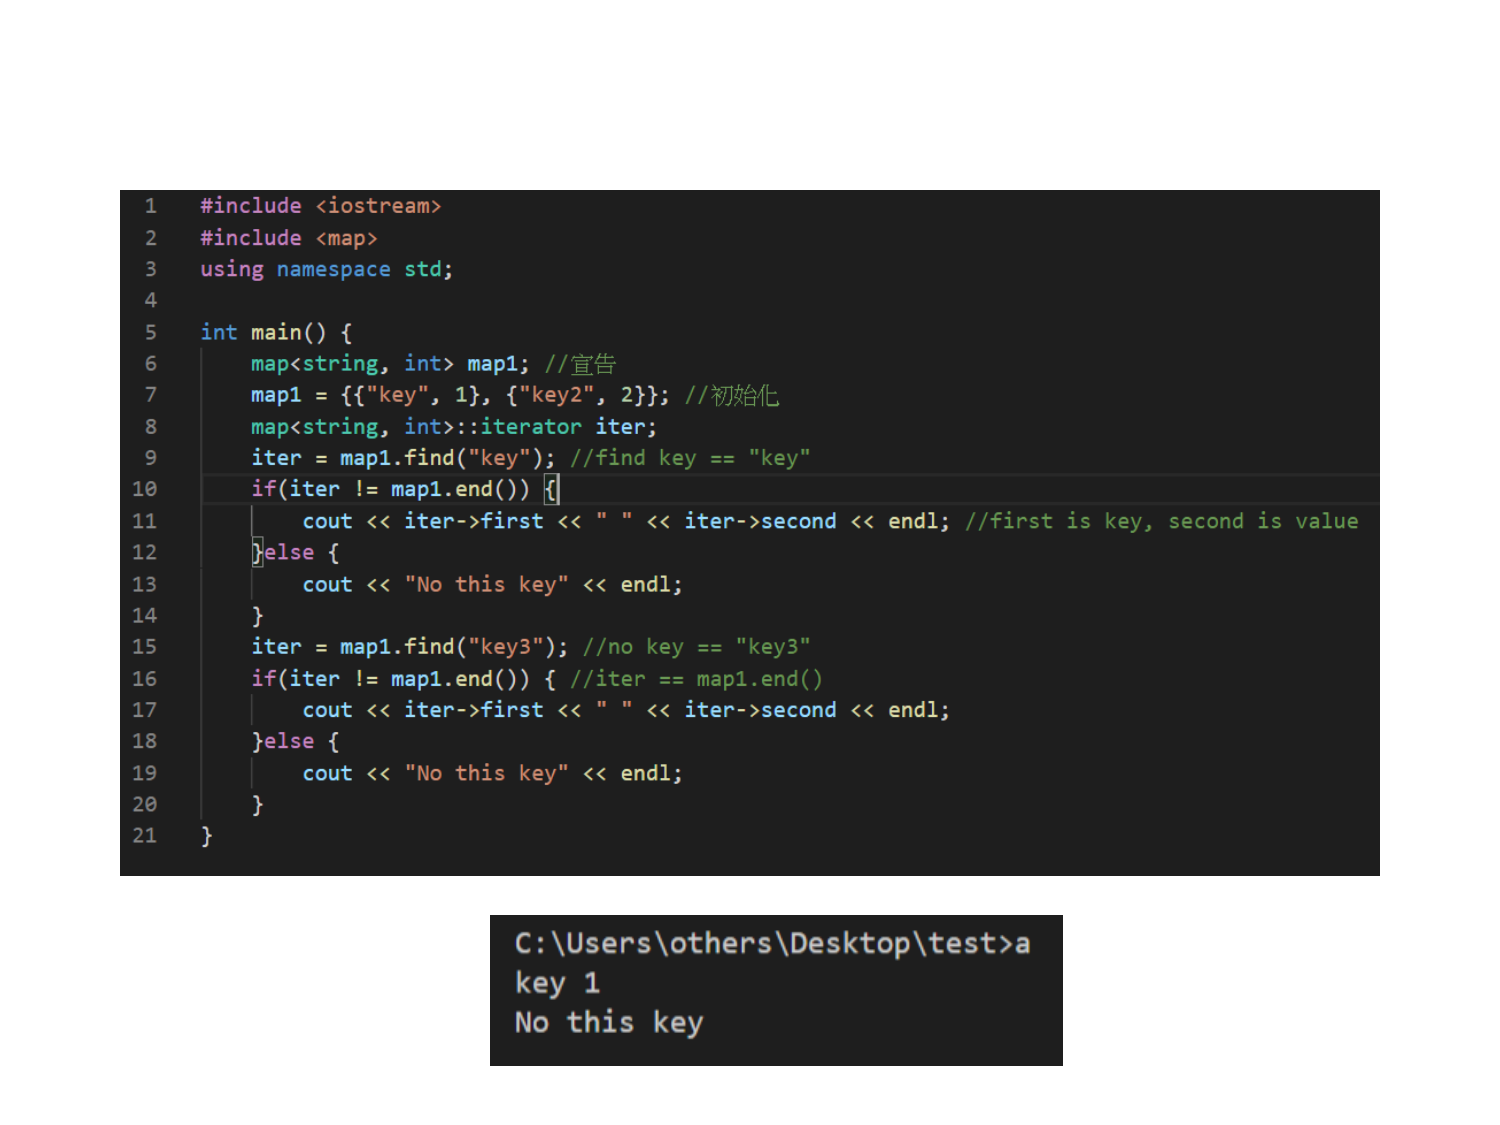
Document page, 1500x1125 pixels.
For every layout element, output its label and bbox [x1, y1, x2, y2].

picture [490, 915, 1063, 1066]
list [119, 190, 1380, 876]
